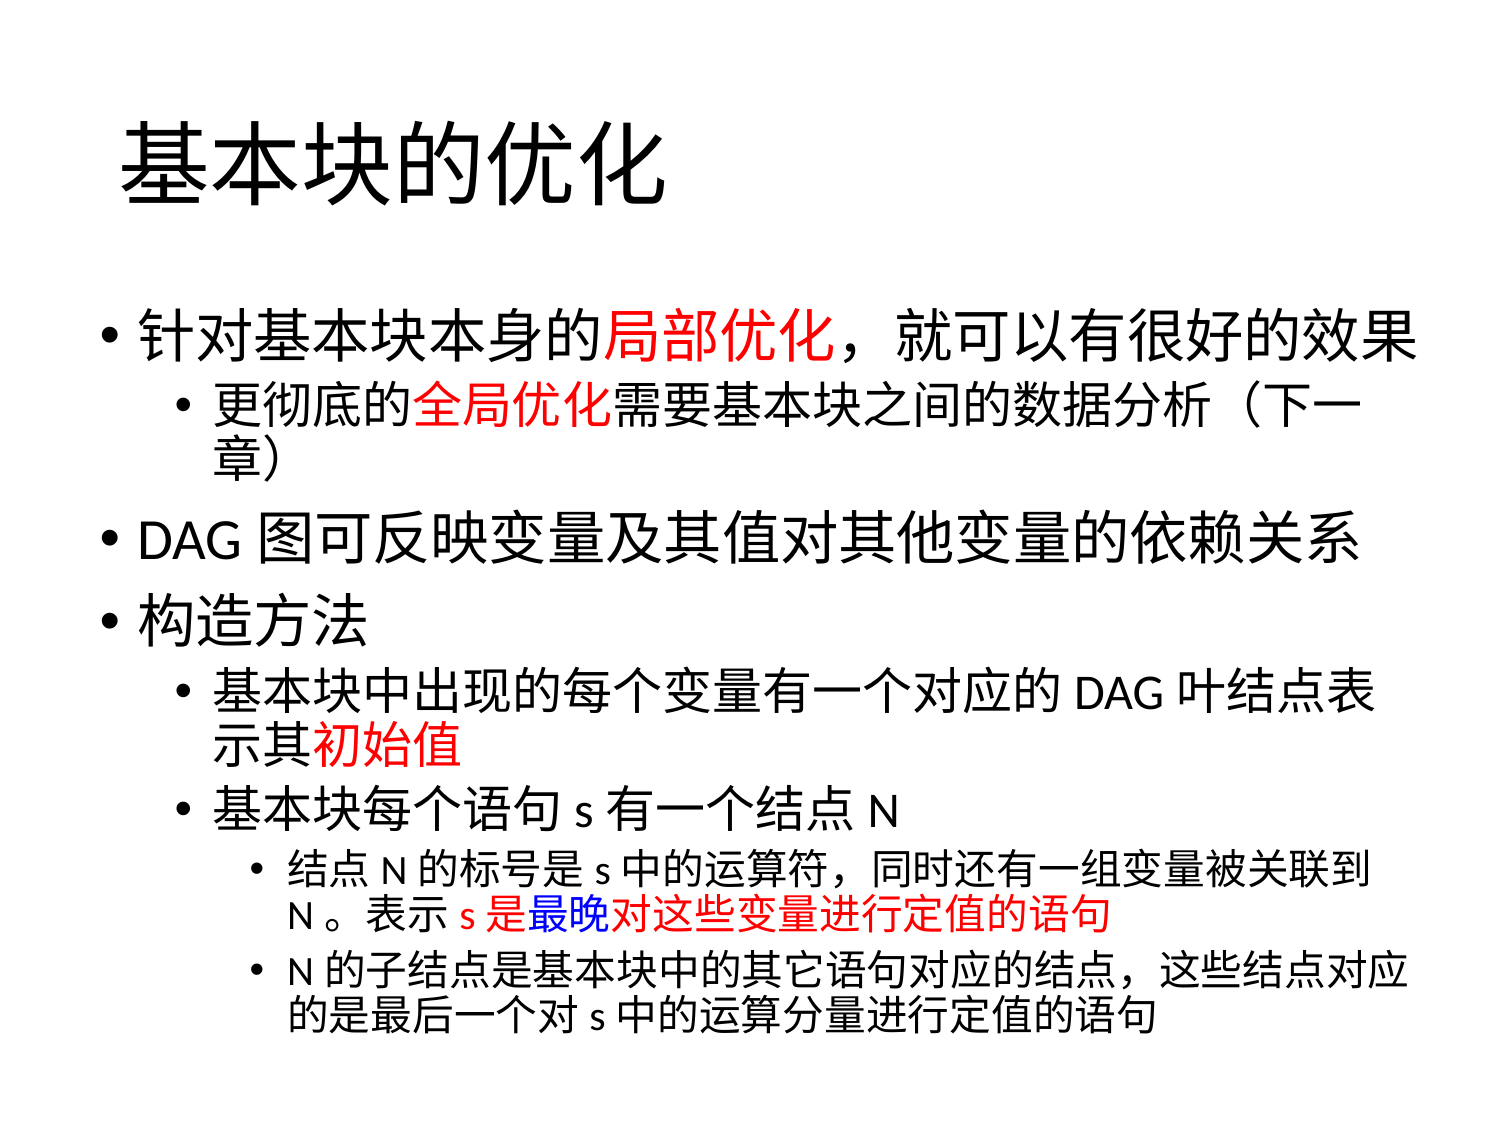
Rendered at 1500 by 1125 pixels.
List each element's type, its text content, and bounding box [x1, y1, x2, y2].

list 针对基本块本身的局部优化，就可以有很好的效果 更彻底的全局优化需要基本块之间的数据分析（下一章） DAG图可反映变量及其值对其他变量的依赖关系 构造方法 基本块中出现的每个变量有一个对应的DAG叶结点表示其初始值 基本块每个语句s有一个结点N 结点N的标号是s中的运算符，同时还有一组变量被关联到N。表示s是最晚对这些变量进行定值的语句 N的子结点是基本块中的其它语句对应的结点，这些结点对应的是最后一个对s中的运算分量进行定值的语句 [84, 299, 1441, 1054]
title 基本块的优化 [103, 59, 1397, 278]
